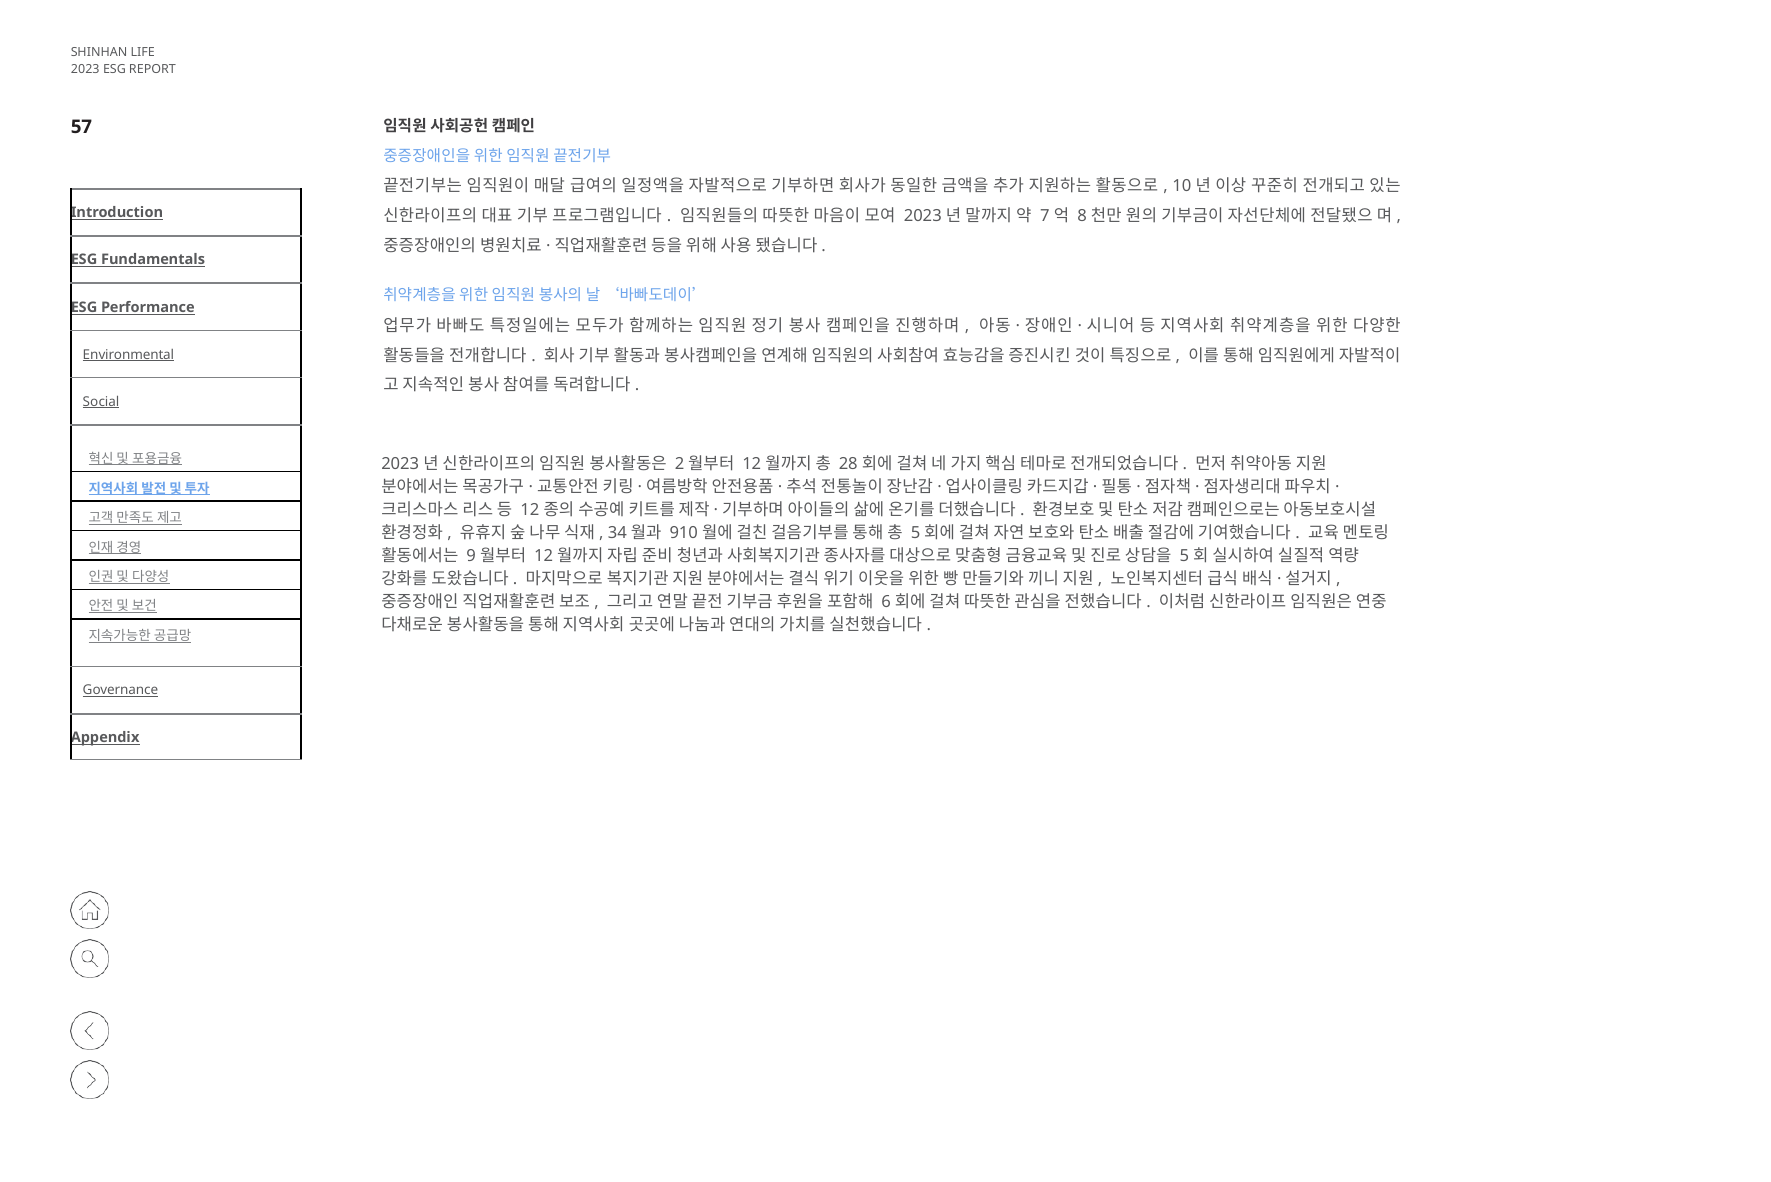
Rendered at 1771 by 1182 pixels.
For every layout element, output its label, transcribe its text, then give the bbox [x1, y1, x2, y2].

text_box 임직원 사회공헌 캠페인 중증장애인을 위한 임직원 끝전기부 끝전기부는 임직원이 매달 급여의 일정액을 자발적으로 기부하면 회사가 동일한 금액을 추가 지원하는 활동으로, 10년 이상 꾸준히 전개되고 있는 신한라이프의 대표 기부 프로그램입니다. 임직원들의 따뜻한 마음이 모여 2023년 말까지 약 7억 8천만 원의 기부금이 자선단체에 전달됐으 며, 중증장애인의 병원치료·직업재활훈련 등을 위해 사용 됐습니다. 취약계층을 위한 임직원 봉사의 날 ‘바빠도데이’ 업무가 바빠도 특정일에는 모두가 함께하는 임직원 정기 봉사 캠페인을 진행하며, 아동·장애인·시니어 등 지역사회 취약계층을 위한 다양한 활동들을 전개합니다. 회사 기부 활동과 봉사캠페인을 연계해 임직원의 사회참여 효능감을 증진시킨 것이 특징으로, 이를 통해 임직원에게 자발적이 고 지속적인 봉사 참여를 독려합니다. 2023년 신한라이프의 임직원 봉사활동은 2월부터 12월까지 총 28회에 걸쳐 네 가지 핵심 테마로 전개되었습니다. 먼저 취약아동 지원 분야에서는 목공가구·교통안전 키링·여름방학 안전용품·추석 전통놀이 장난감·업사이클링 카드지갑·필통·점자책·점자생리대 파우치·크리스마스 리스 등 12종의 수공예 키트를 제작·기부하며 아이들의 삶에 온기를 더했습니다. 환경보호 및 탄소 저감 캠페인으로는 아동보호시설 환경정화, 유휴지 숲 나무 식재, 34월과 910월에 걸친 걸음기부를 통해 총 5회에 걸쳐 자연 보호와 탄소 배출 절감에 기여했습니다. 교육 멘토링 활동에서는 9월부터 12월까지 자립 준비 청년과 사회복지기관 종사자를 대상으로 맞춤형 금융교육 및 진로 상담을 5회 실시하여 실질적 역량 강화를 도왔습니다. 마지막으로 복지기관 지원 분야에서는 결식 위기 이웃을 위한 빵 만들기와 끼니 지원, 노인복지센터 급식 배식·설거지, 중증장애인 직업재활훈련 보조, 그리고 연말 끝전 기부금 후원을 포함해 6회에 걸쳐 따뜻한 관심을 전했습니다. 이처럼 신한라이프 임직원은 연중 다채로운 봉사활동을 통해 지역사회 곳곳에 나눔과 연대의 가치를 실천했습니다. [381, 102, 1402, 719]
table_cell 지역사회 발전 및 투자 [72, 472, 300, 500]
picture [70, 1060, 109, 1099]
table_cell 혁신 및 포용금융 [72, 426, 300, 471]
table_cell ESG Fundamentals [72, 237, 300, 282]
table_cell 안전 및 보건 [72, 590, 300, 618]
picture [70, 1011, 109, 1050]
table_cell 인권 및 다양성 [72, 561, 300, 589]
text_box 57 [68, 112, 95, 137]
table_cell 인재 경영 [72, 531, 300, 559]
text_box SHINHAN LIFE 2023 ESG REPORT [68, 40, 185, 76]
table_cell 고객 만족도 제고 [72, 502, 300, 530]
table_header Introduction [72, 190, 300, 235]
table_cell ESG Performance [72, 284, 300, 330]
table_cell Social [72, 378, 300, 424]
table_cell 지속가능한 공급망 [72, 620, 300, 666]
table_cell Appendix [72, 715, 300, 759]
picture [70, 939, 109, 979]
picture [70, 890, 109, 930]
table_cell Governance [72, 667, 300, 713]
table_cell Environmental [72, 331, 300, 377]
